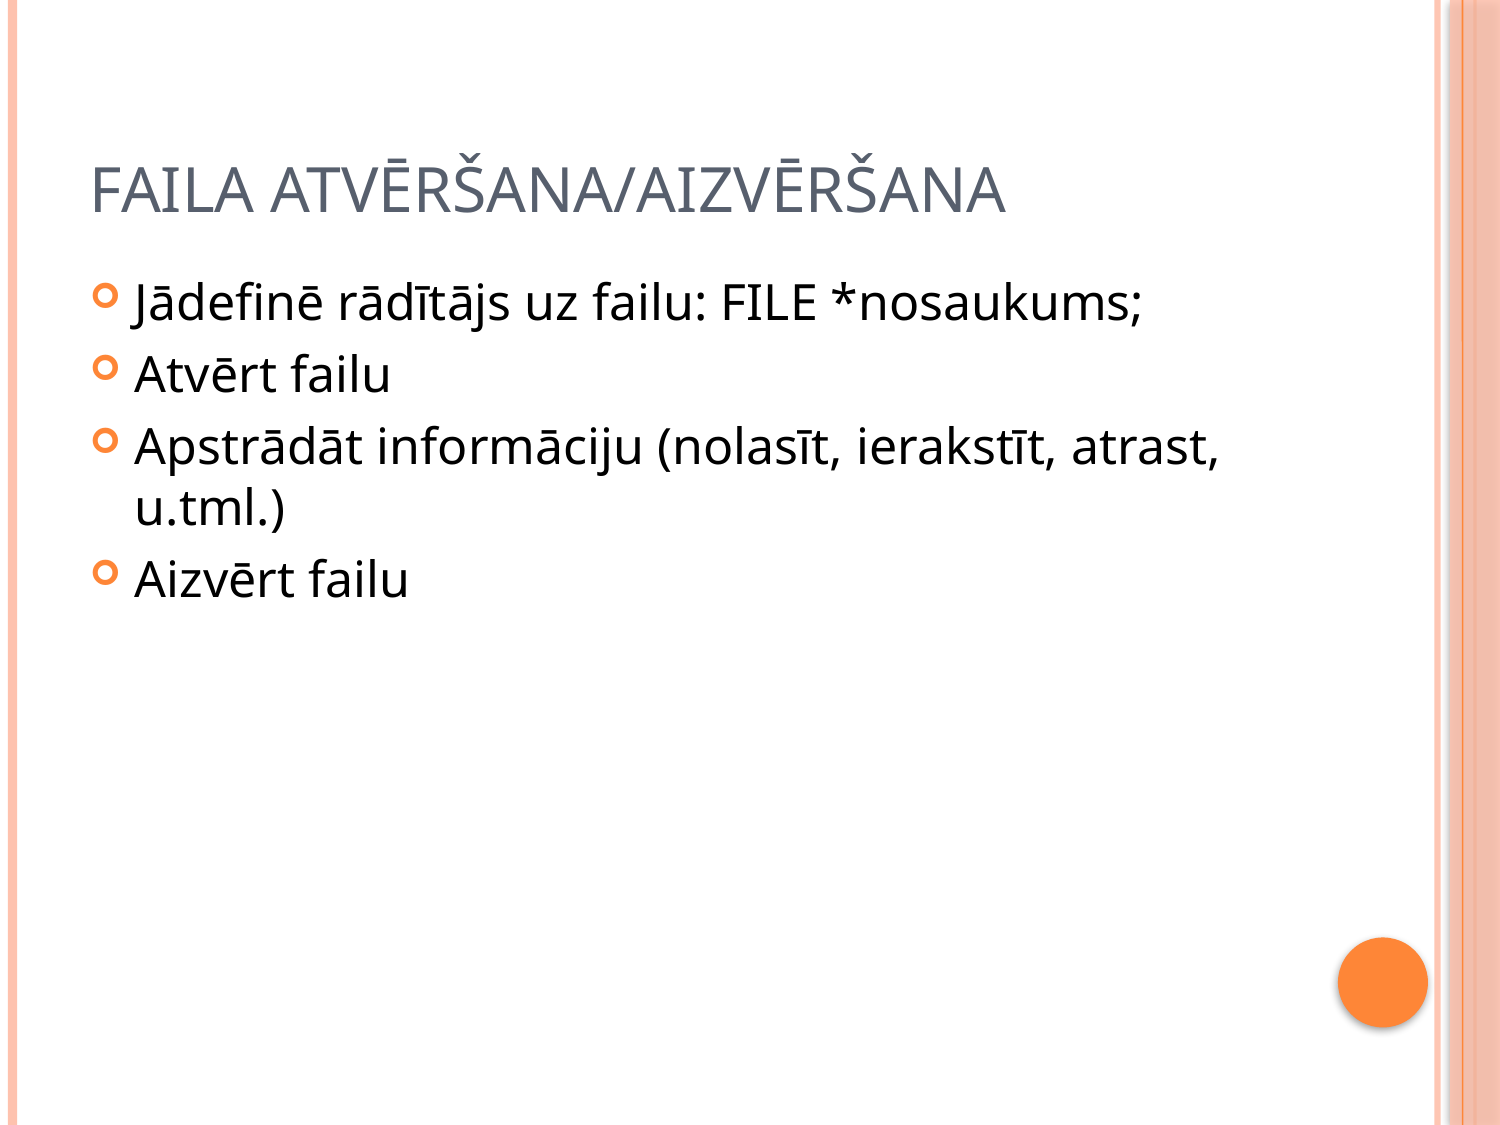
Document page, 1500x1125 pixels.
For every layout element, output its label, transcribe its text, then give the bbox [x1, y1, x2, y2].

title Faila atvēršana/aizvēršana [75, 45, 1300, 233]
list Jādefinē rādītājs uz failu: FILE *nosaukums; Atvērt failu Apstrādāt informāciju (nolasīt, ierakstīt, atrast, u.tml.) Aizvērt failu [75, 262, 1300, 1062]
